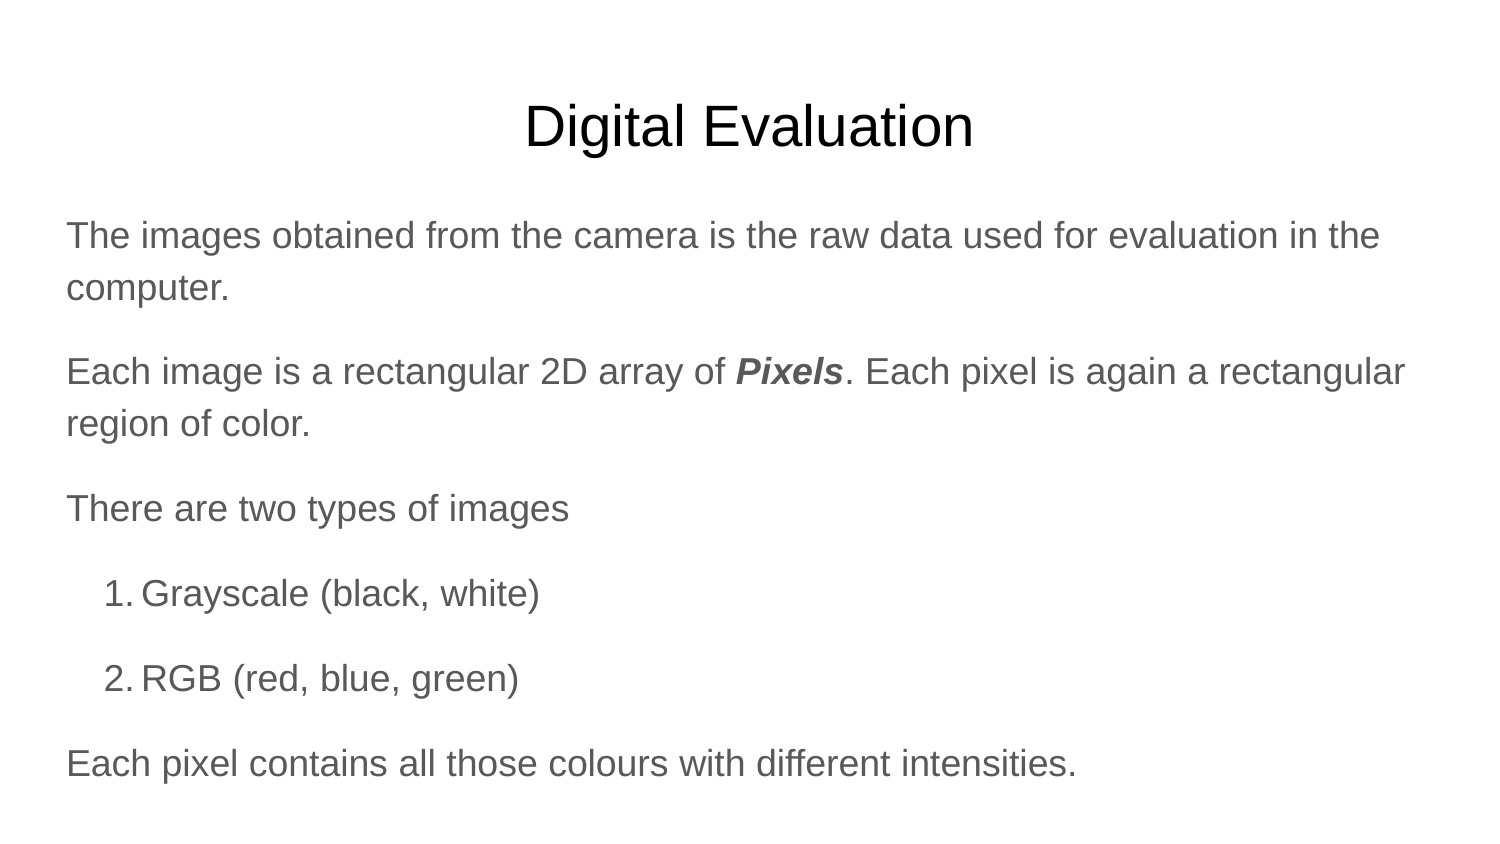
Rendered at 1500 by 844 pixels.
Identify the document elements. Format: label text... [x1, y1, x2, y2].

title Digital Evaluation [51, 72, 1449, 167]
list The images obtained from the camera is the raw data used for evaluation in the computer. Each image is a rectangular 2D array of Pixels. Each pixel is again a rectangular region of color. There are two types of images Grayscale (black, white) RGB (red, blue, green) Each pixel contains all those colours with different intensities. [51, 189, 1449, 750]
